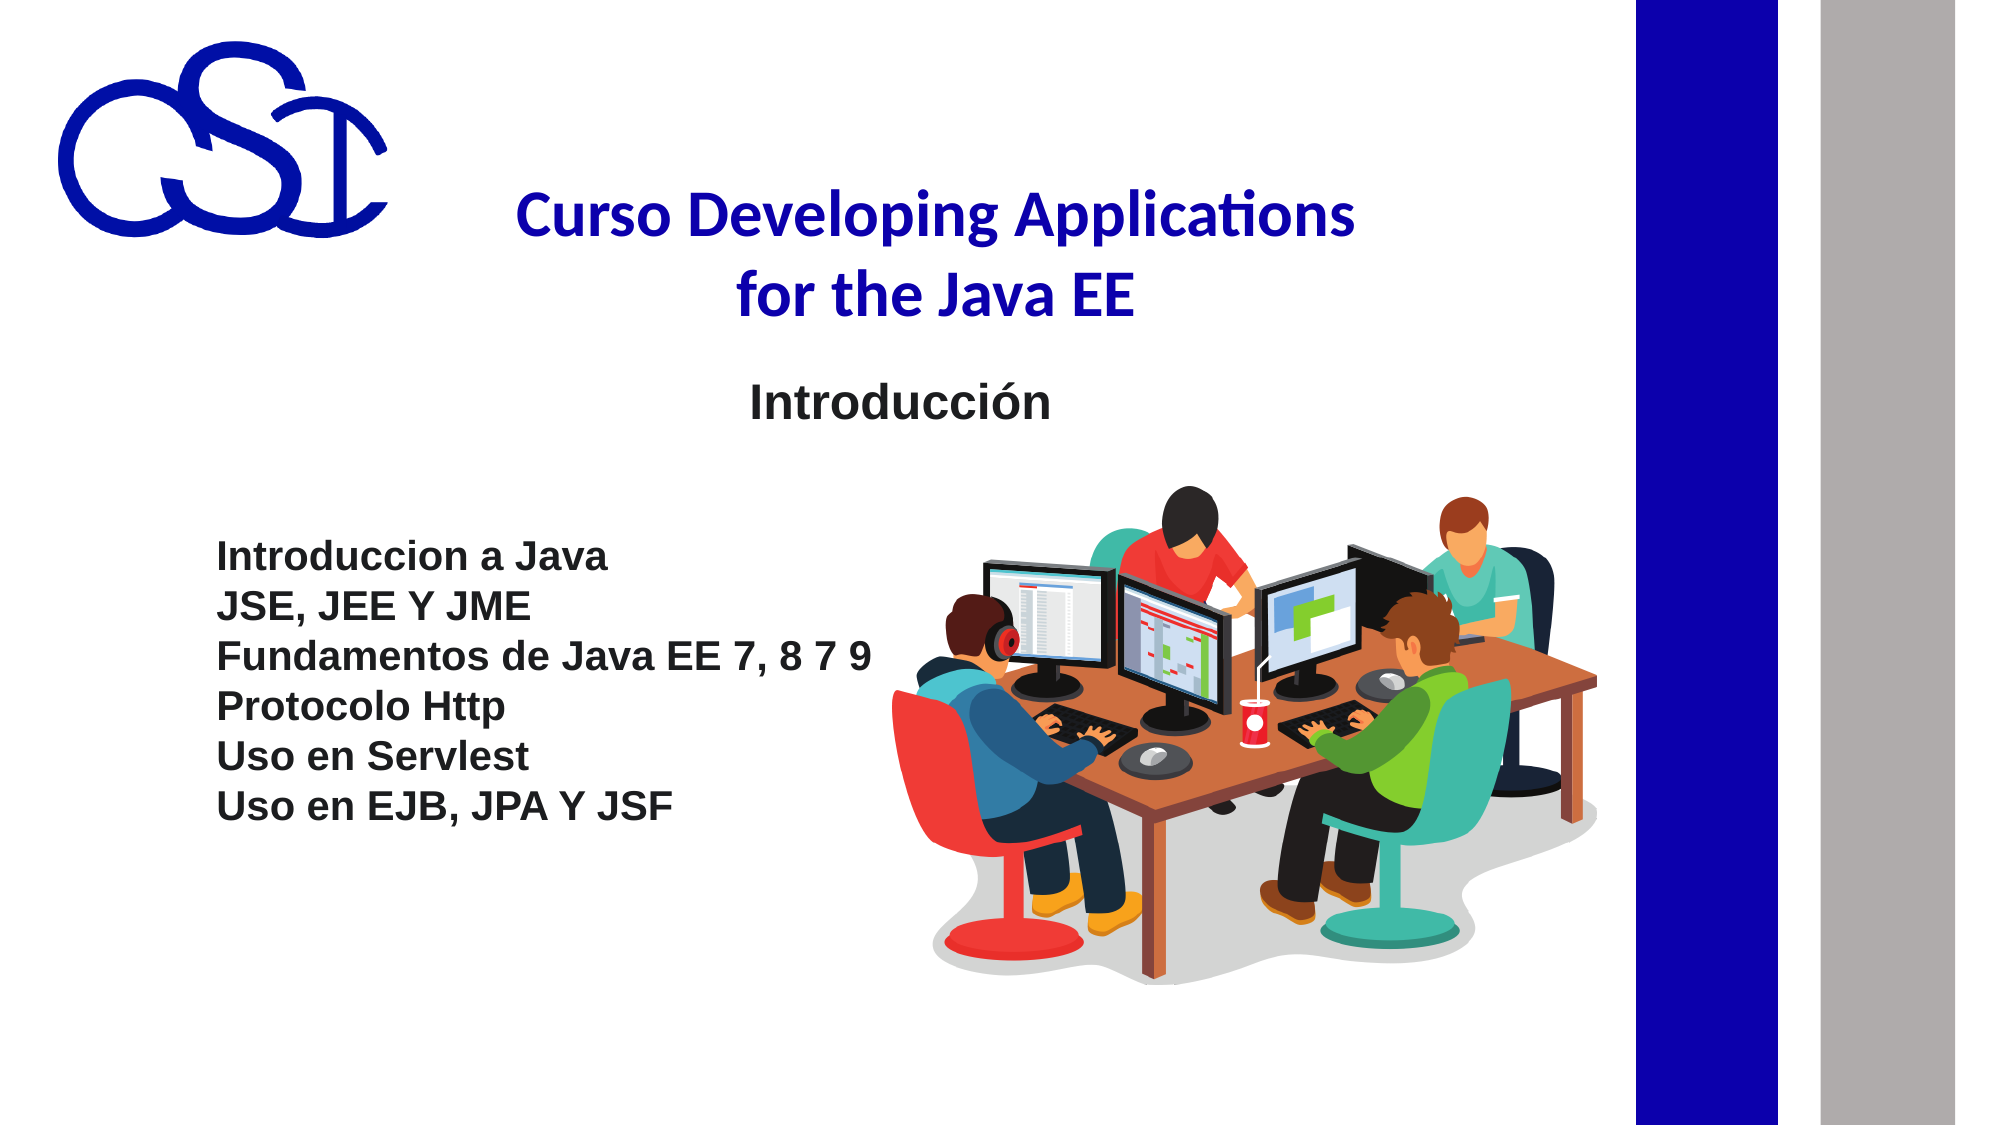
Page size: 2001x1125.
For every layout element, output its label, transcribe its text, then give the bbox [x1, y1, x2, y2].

picture [892, 486, 1597, 985]
picture [56, 39, 388, 241]
text_box Introduccion a Java JSE, JEE Y JME Fundamentos de Java EE 7, 8 7 9 Protocolo Http Uso en Servlest Uso en EJB, JPA Y JSF [201, 521, 892, 887]
text_box Curso Developing Applications for the Java EE [457, 162, 1416, 338]
text_box [1820, 0, 1956, 1125]
text_box [1635, 0, 1779, 1125]
text_box Introducción [221, 362, 1594, 497]
